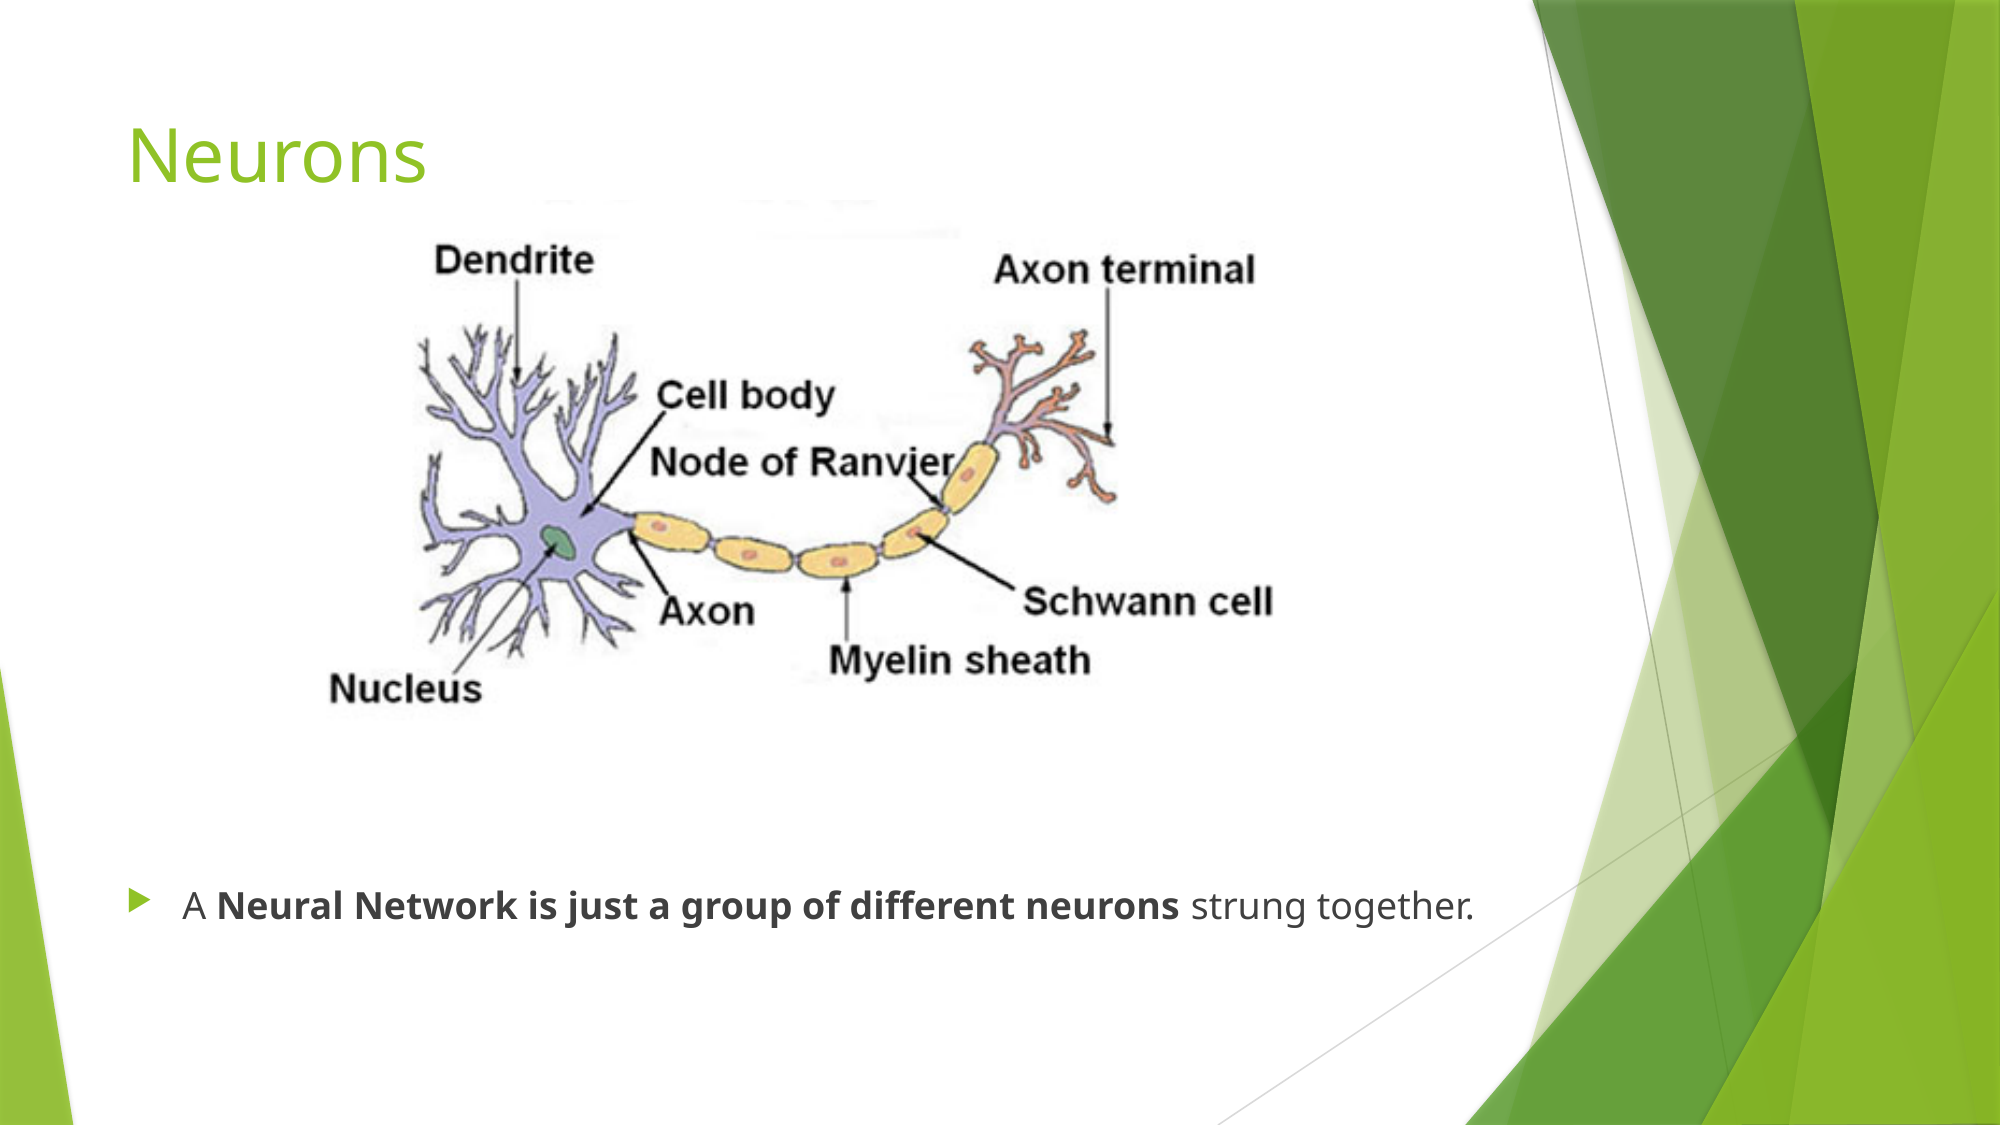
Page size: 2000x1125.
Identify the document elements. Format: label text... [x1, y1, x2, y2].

list A Neural Network is just a group of different neurons strung together. [111, 354, 1522, 992]
picture [310, 200, 1299, 725]
title Neurons [111, 99, 1522, 317]
